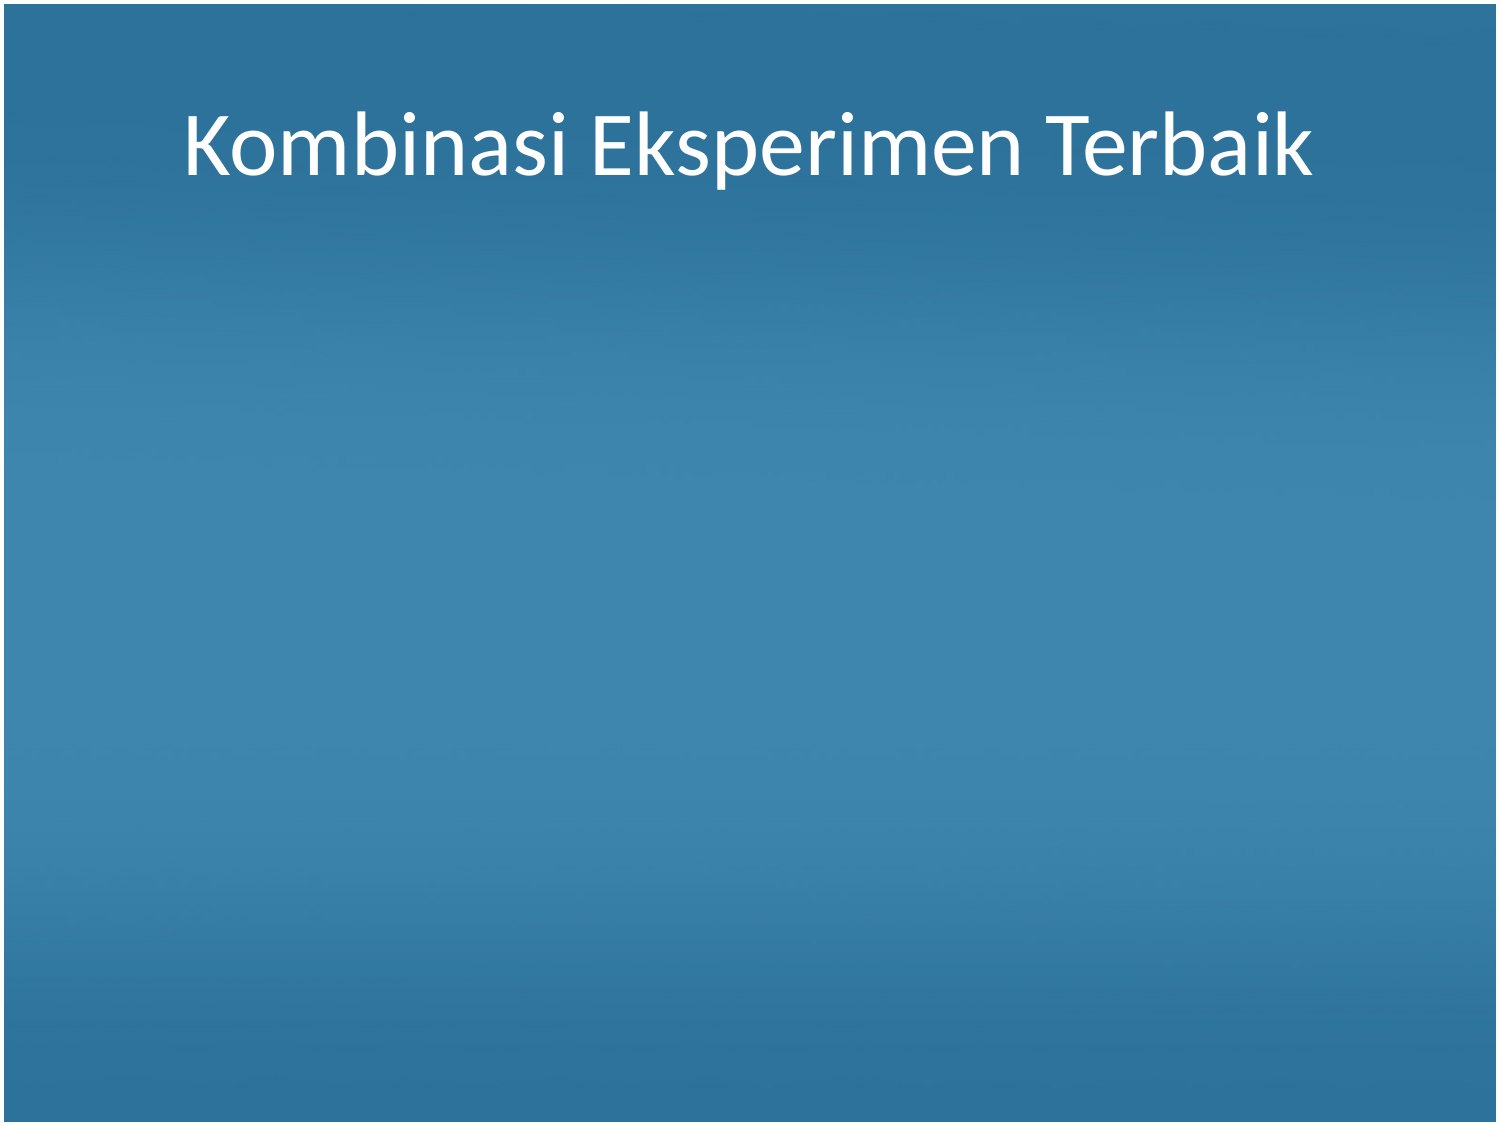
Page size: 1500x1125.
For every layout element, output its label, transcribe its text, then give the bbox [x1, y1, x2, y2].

title Kombinasi Eksperimen Terbaik [74, 44, 1426, 233]
picture [0, 0, 1500, 1125]
